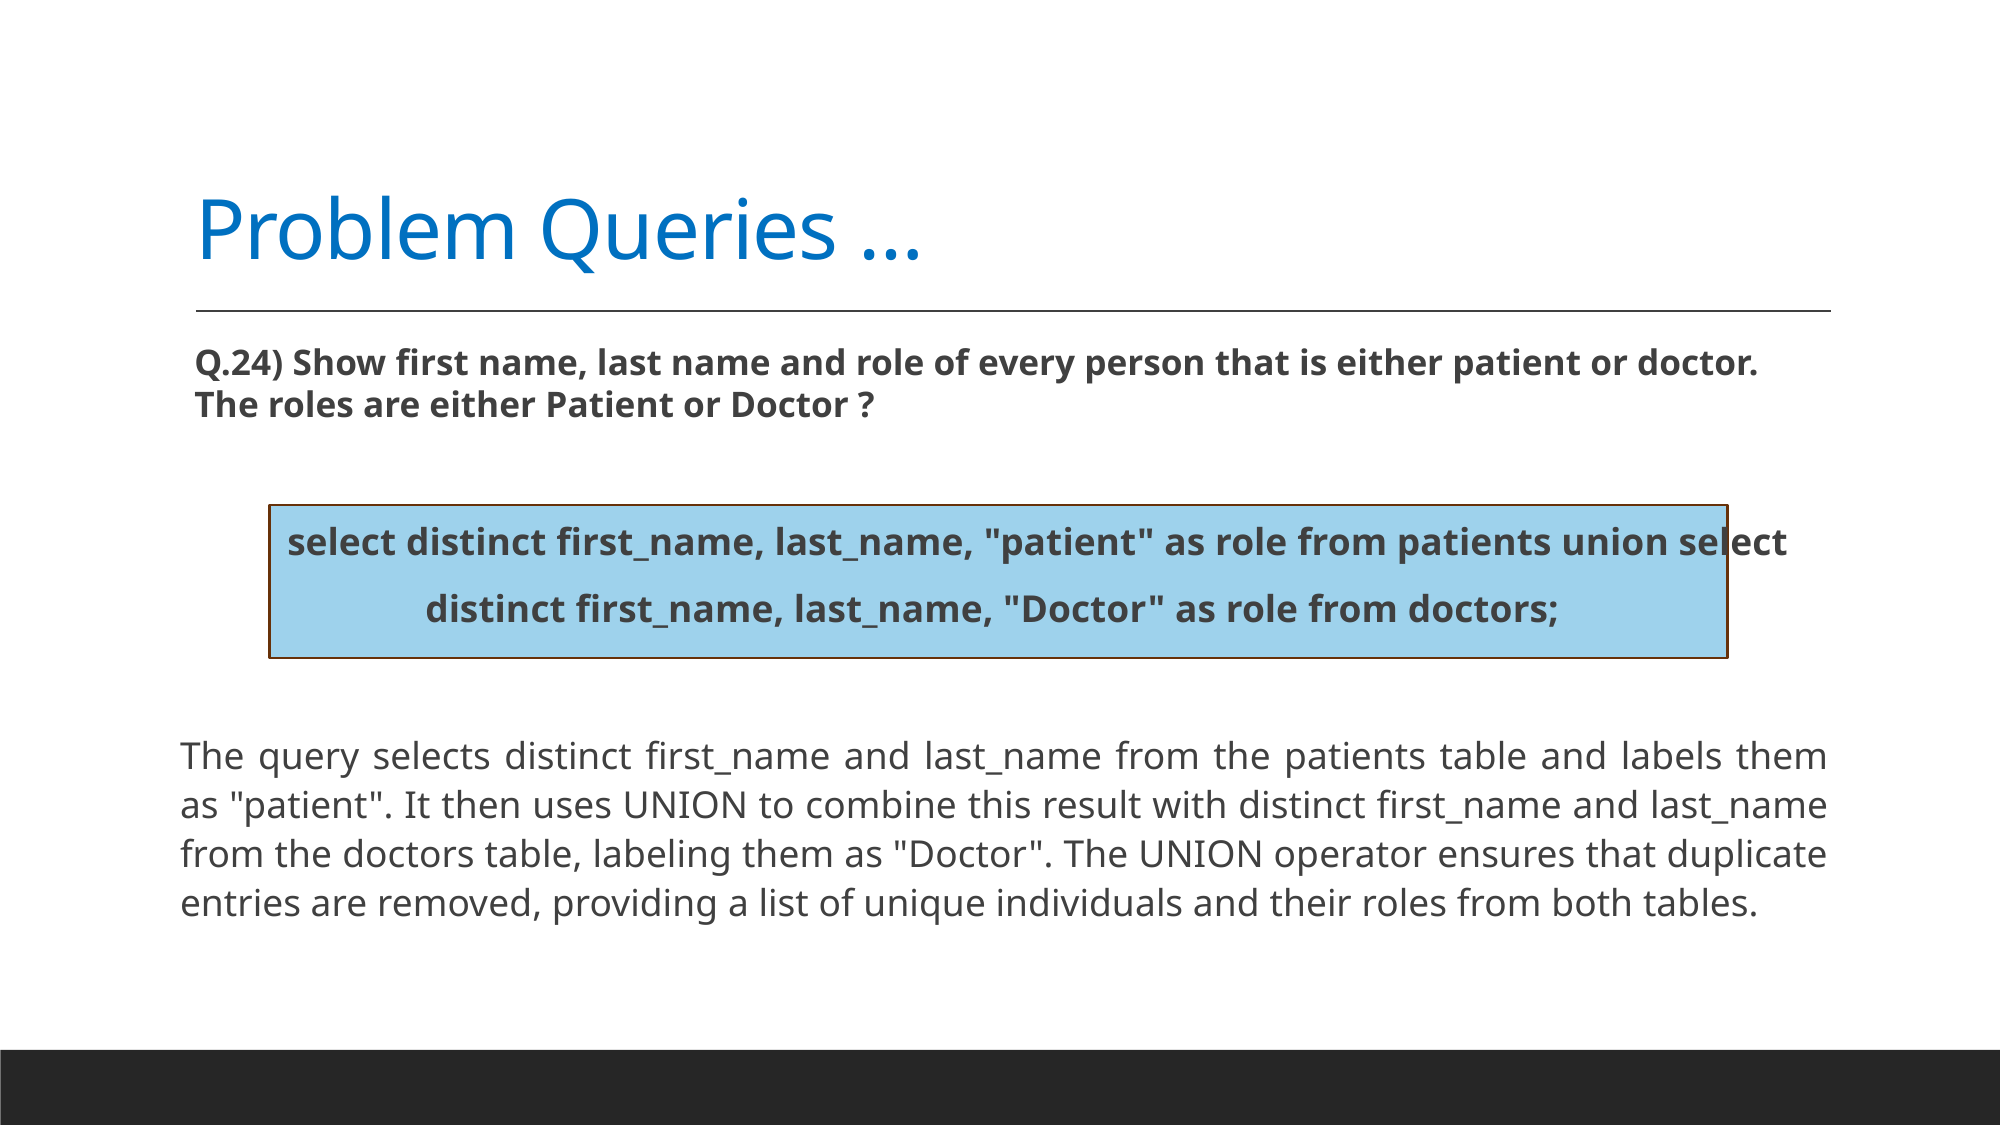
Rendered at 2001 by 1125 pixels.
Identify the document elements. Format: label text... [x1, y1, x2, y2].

list Q.24) Show first name, last name and role of every person that is either patient or doctor. The roles are either Patient or Doctor ? select distinct first_name, last_name, "patient" as role from patients union select distinct first_name, last_name, "Doctor" as role from doctors; The query selects distinct first_name and last_name from the patients table and labels them as "patient". It then uses UNION to combine this result with distinct first_name and last_name from the doctors table, labeling them as "Doctor". The UNION operator ensures that duplicate entries are removed, providing a list of unique individuals and their roles from both tables. [180, 332, 1830, 950]
title Problem Queries … [180, 47, 1830, 285]
